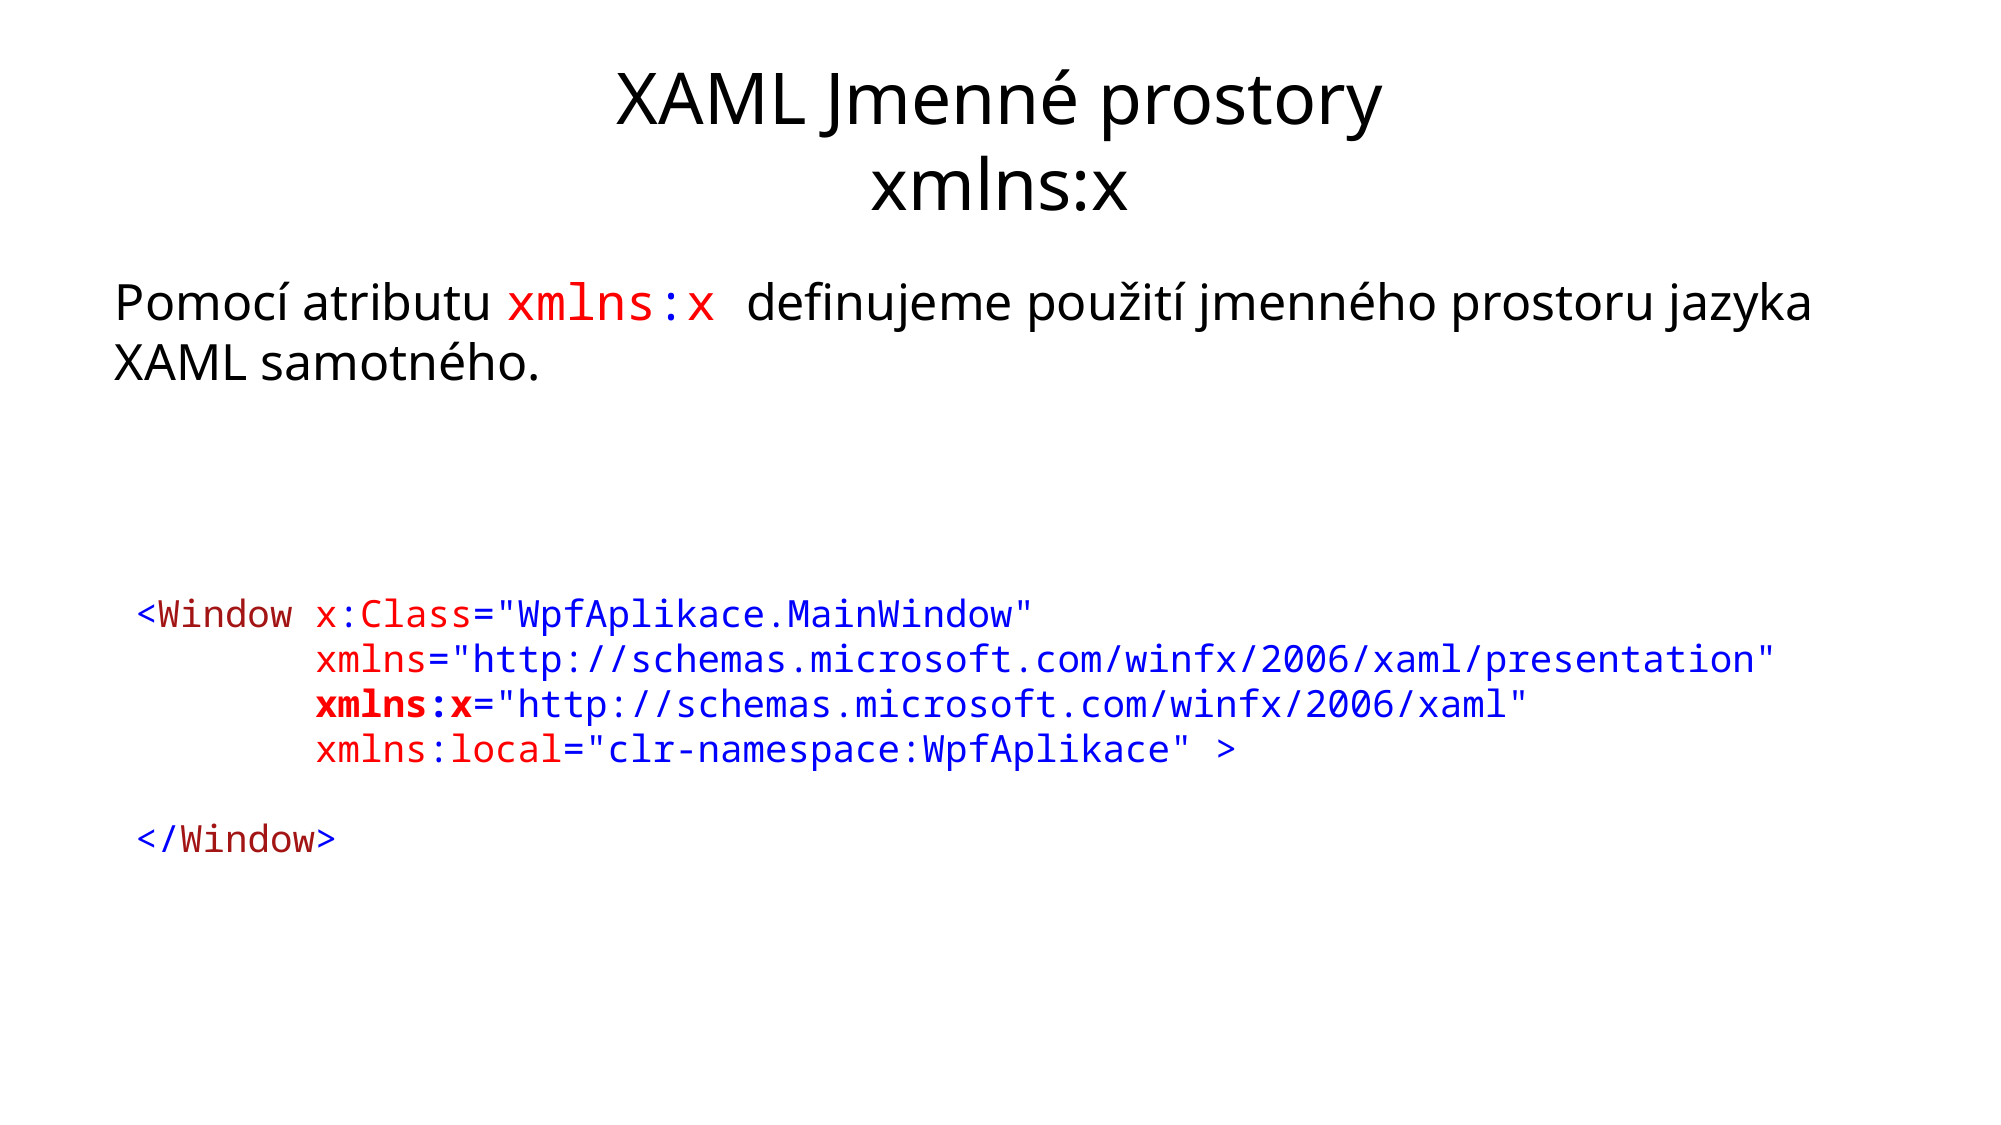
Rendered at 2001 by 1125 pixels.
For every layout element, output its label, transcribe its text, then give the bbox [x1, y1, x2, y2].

text_box <Window x:Class="WpfAplikace.MainWindow" xmlns="http://schemas.microsoft.com/winfx/2006/xaml/presentation" xmlns:x="http://schemas.microsoft.com/winfx/2006/xaml" xmlns:local="clr-namespace:WpfAplikace" > </Window> [120, 582, 1911, 867]
list Pomocí atributu xmlns:x definujeme použití jmenného prostoru jazyka XAML samotného. [99, 262, 1900, 1005]
title XAML Jmenné prostory xmlns:x [99, 45, 1900, 233]
